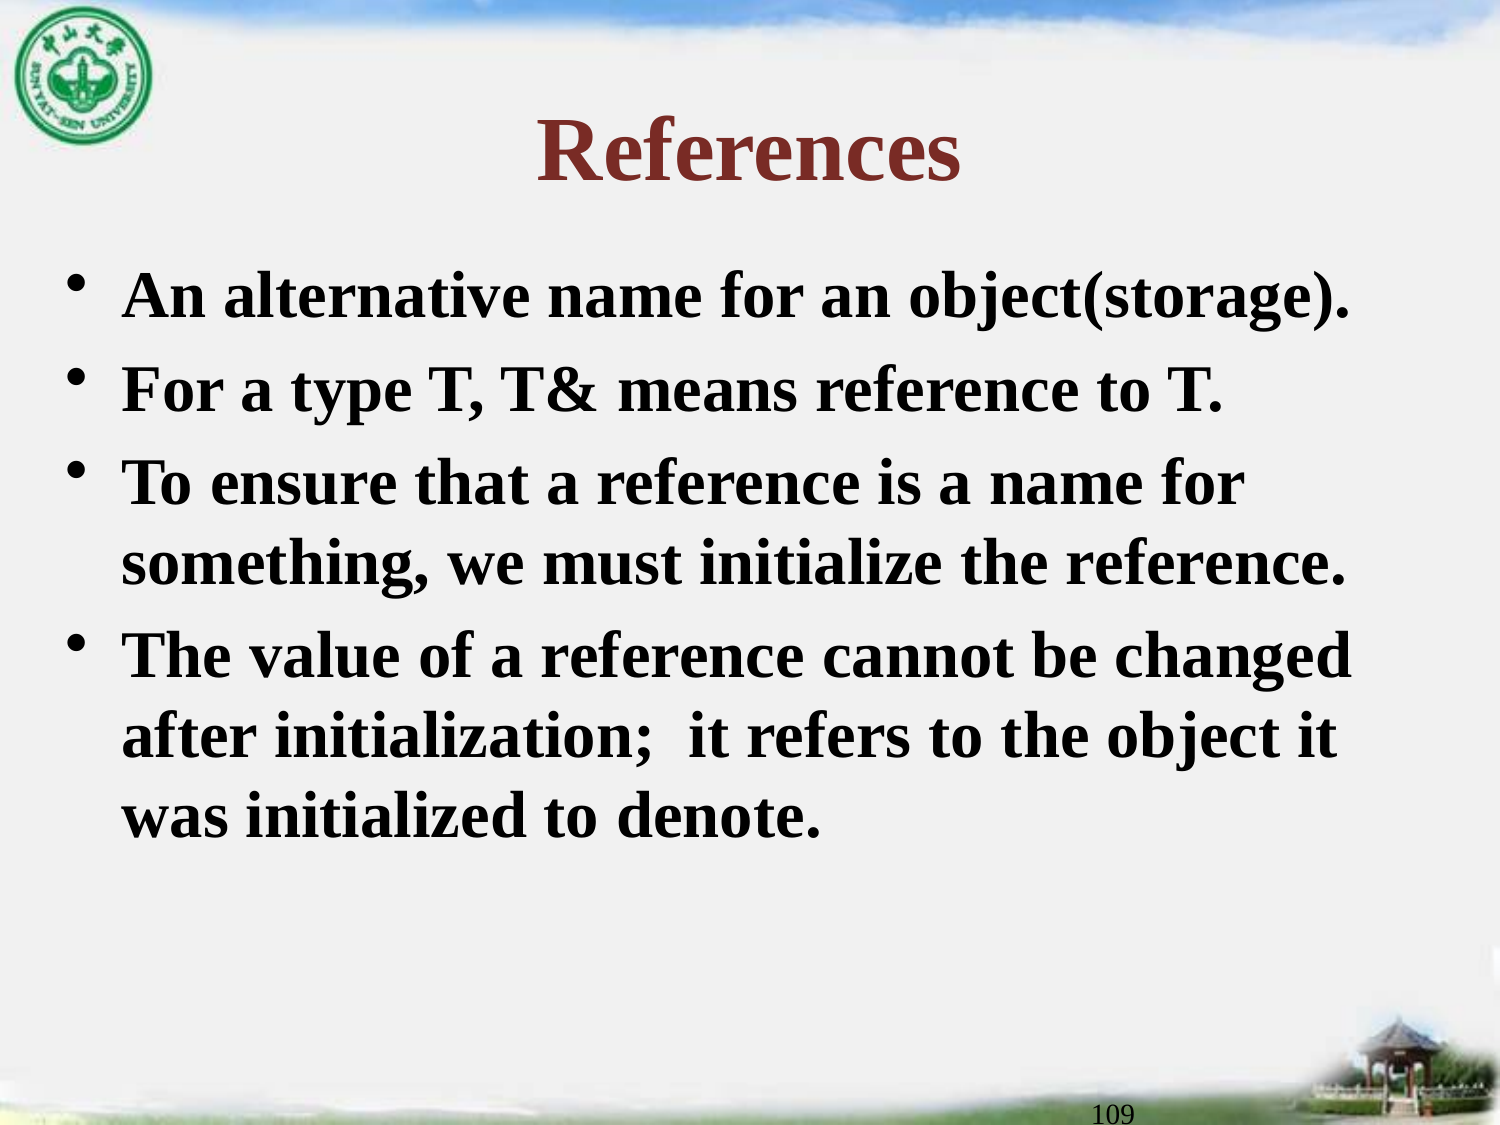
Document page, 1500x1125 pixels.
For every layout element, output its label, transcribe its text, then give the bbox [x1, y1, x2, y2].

picture [0, 0, 1500, 1125]
title References [75, 62, 1425, 225]
slide_number 109 [1012, 1087, 1151, 1125]
list An alternative name for an object(storage). For a type T, T& means reference to T. To ensure that a reference is a name for something, we must initialize the reference. The value of a reference cannot be changed after initialization; it refers to the object it was initialized to denote. [50, 243, 1452, 792]
